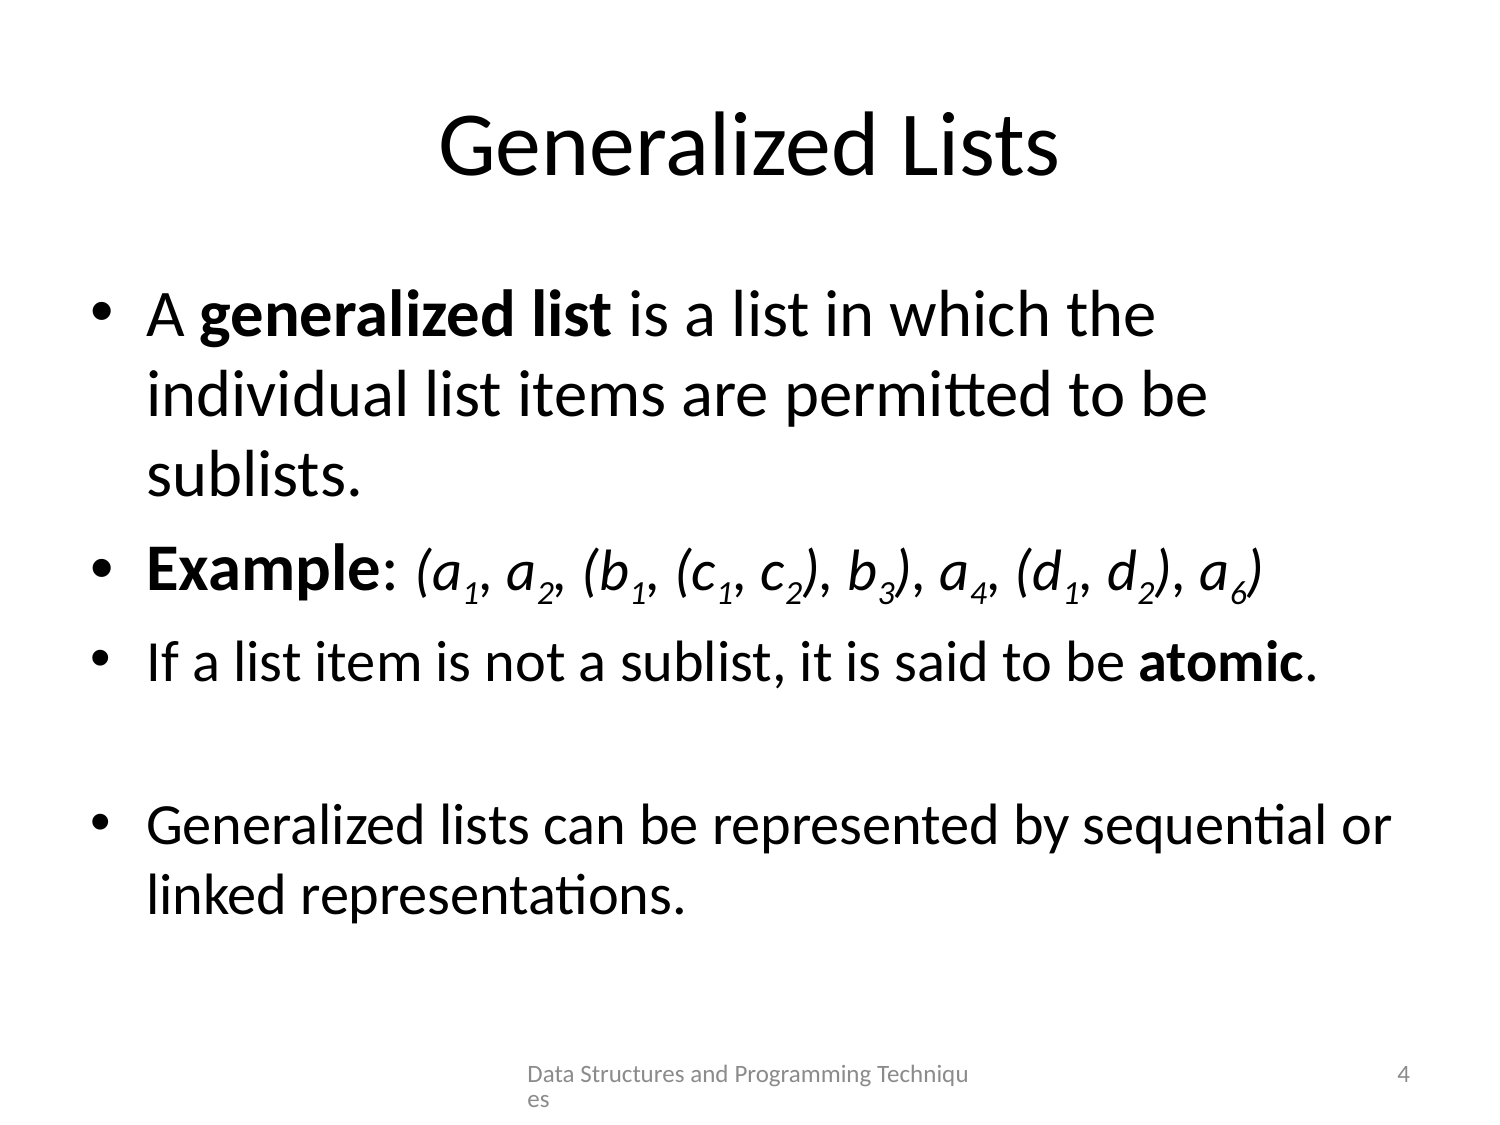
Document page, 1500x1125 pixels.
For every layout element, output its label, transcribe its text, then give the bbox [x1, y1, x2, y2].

list A generalized list is a list in which the individual list items are permitted to be sublists. Example: (a1, a2, (b1, (c1, c2), b3), a4, (d1, d2), a6) If a list item is not a sublist, it is said to be atomic. Generalized lists can be represented by sequential or linked representations. [75, 262, 1425, 1005]
title Generalized Lists [75, 45, 1425, 233]
slide_number 4 [1074, 1042, 1425, 1103]
footer Data Structures and Programming Techniques [512, 1042, 988, 1103]
